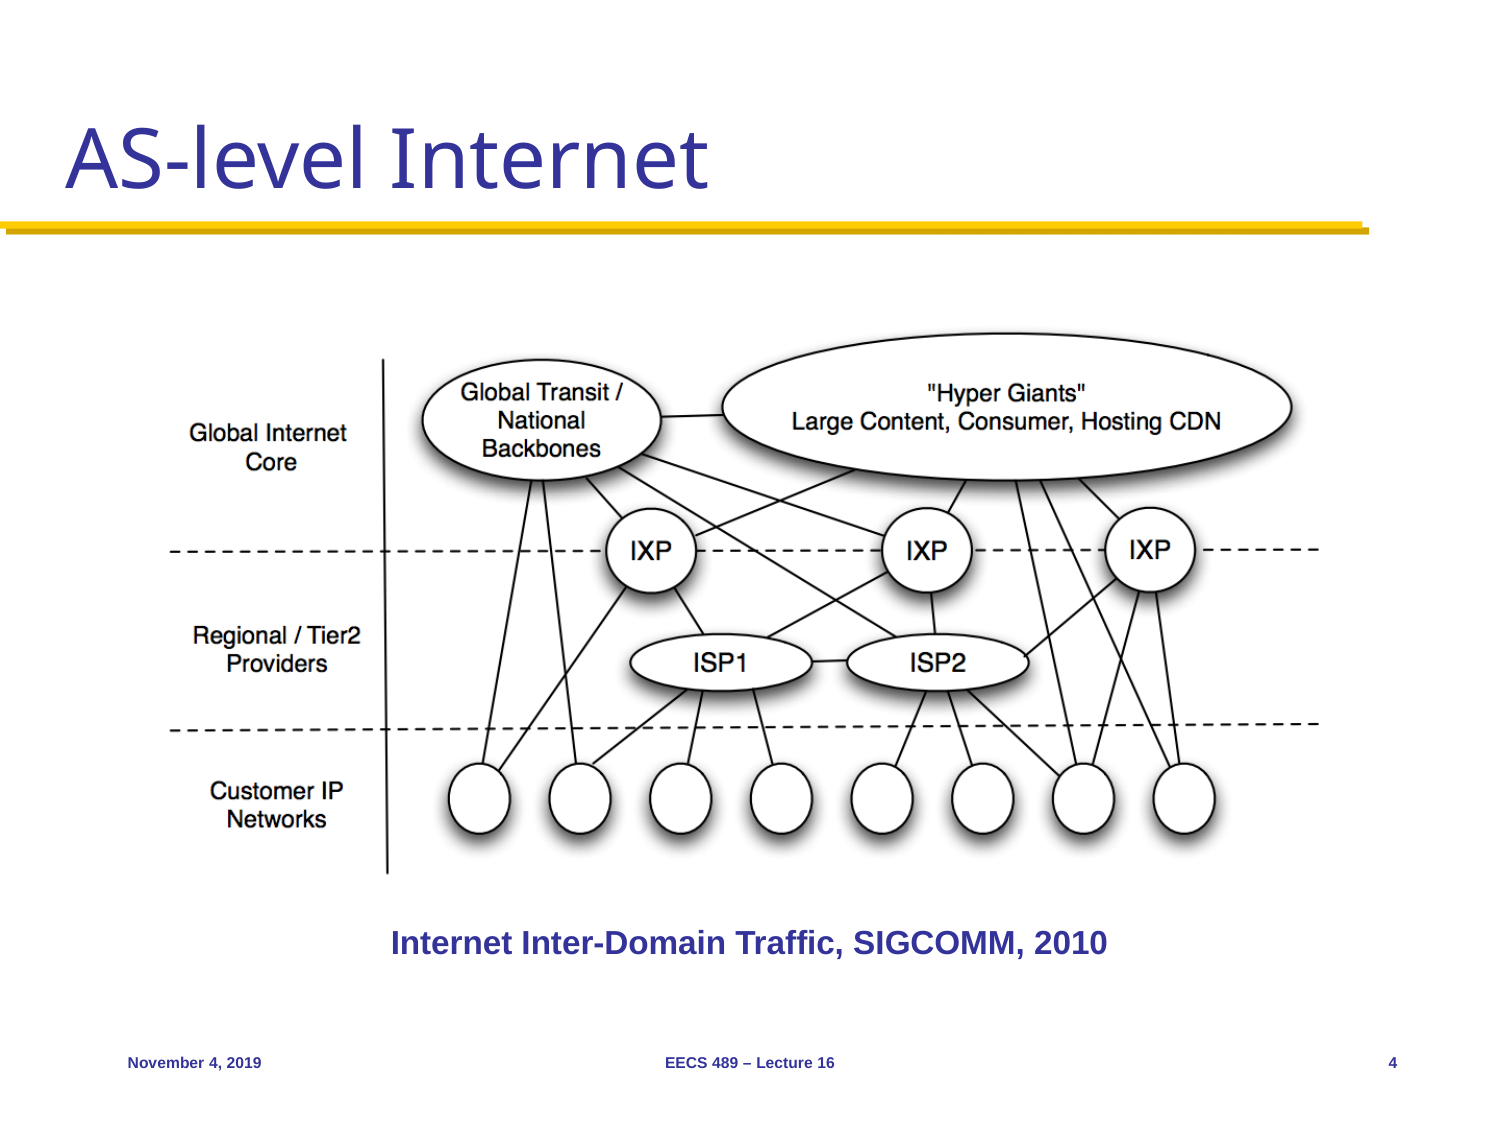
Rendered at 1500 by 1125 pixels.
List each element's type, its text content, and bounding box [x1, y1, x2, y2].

text_box Internet Inter-Domain Traffic, SIGCOMM, 2010 [375, 913, 1124, 969]
slide_number 4 [1312, 1024, 1413, 1101]
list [149, 319, 1351, 887]
footer EECS 489 – Lecture 16 [512, 1024, 988, 1101]
title AS-level Internet [49, 24, 1451, 213]
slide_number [112, 1024, 426, 1101]
